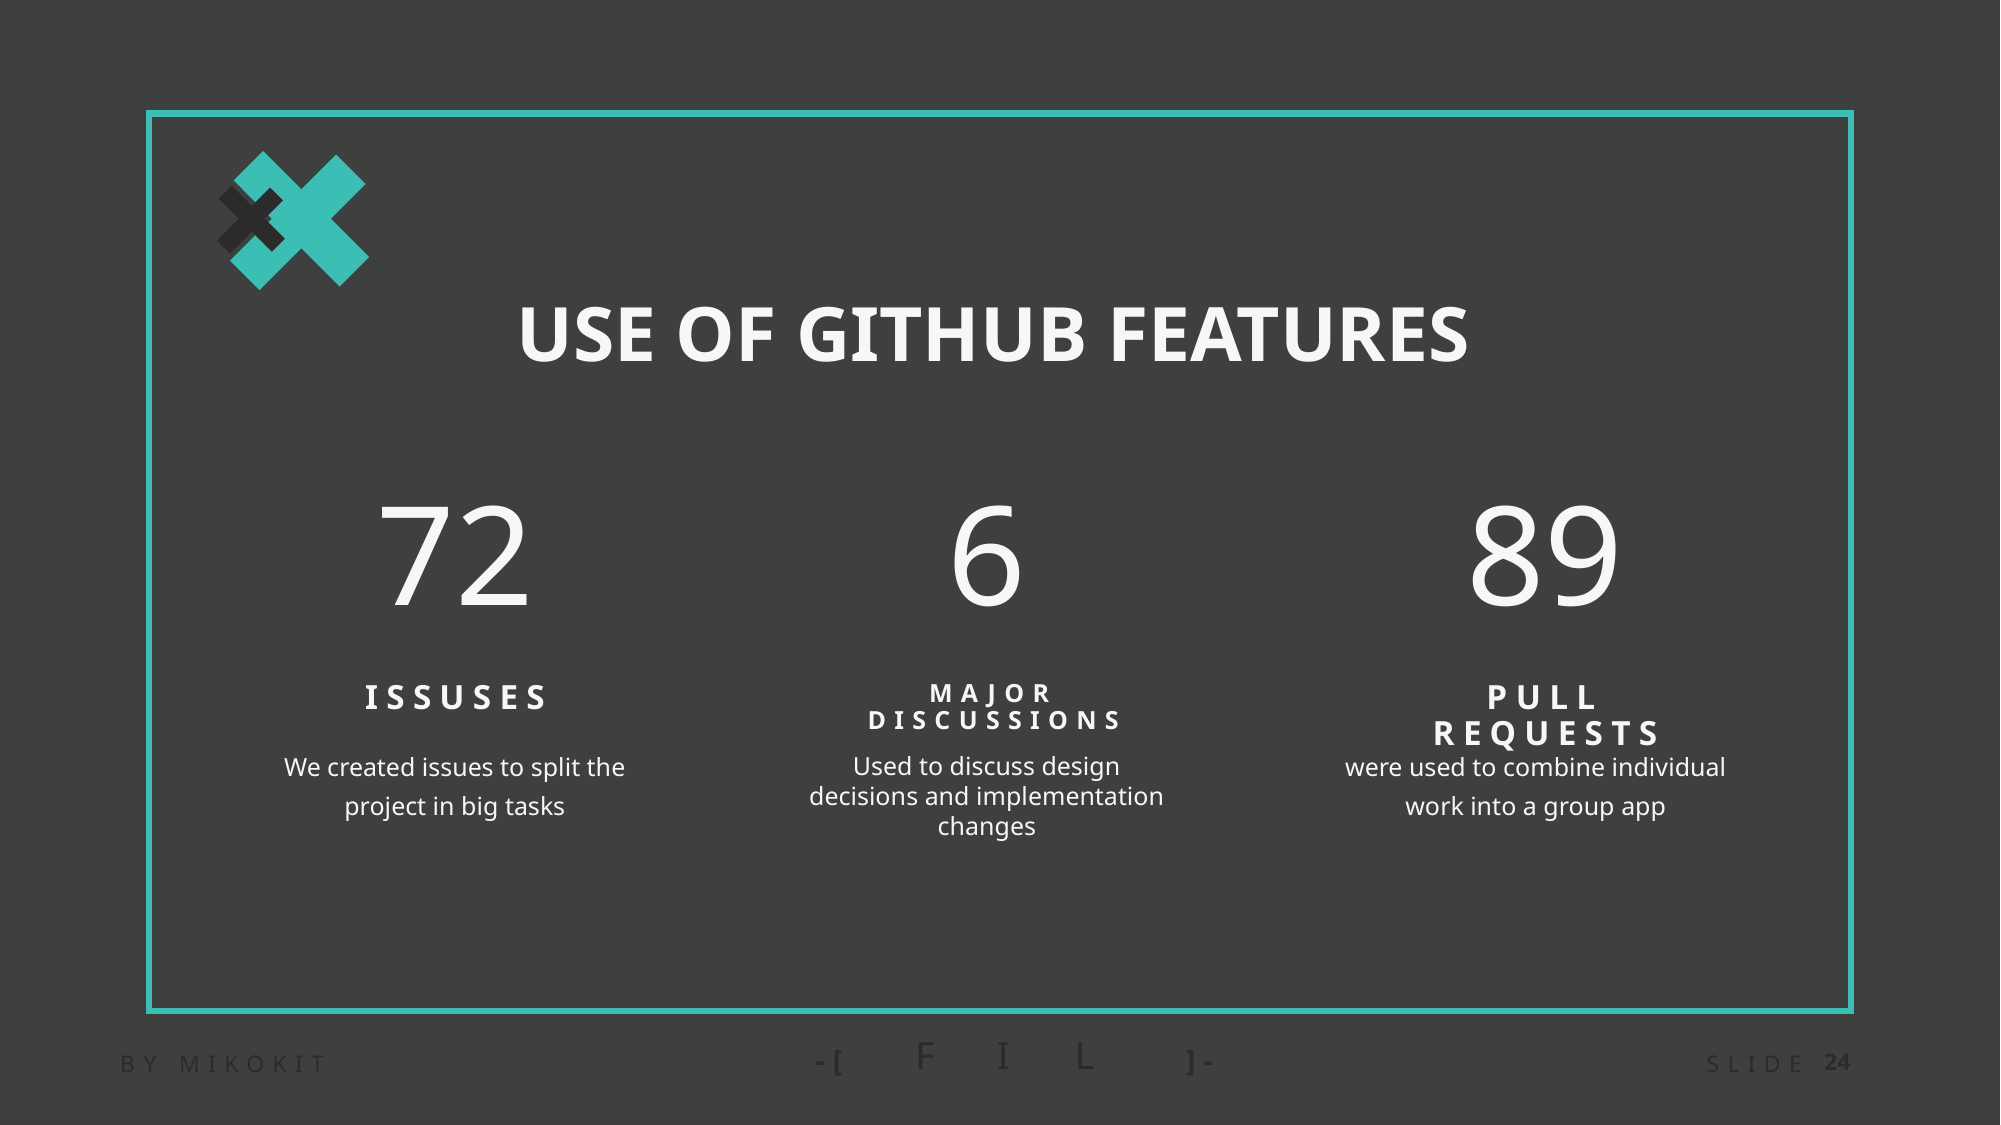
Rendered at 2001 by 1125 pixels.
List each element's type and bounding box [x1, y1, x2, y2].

text_box [783, 460, 1204, 819]
text_box [222, 147, 373, 298]
text_box [262, 460, 648, 826]
text_box [212, 182, 288, 258]
text_box [10, 8, 461, 459]
picture [0, 0, 2000, 1125]
text_box [1325, 460, 1747, 826]
text_box [96, 184, 307, 395]
